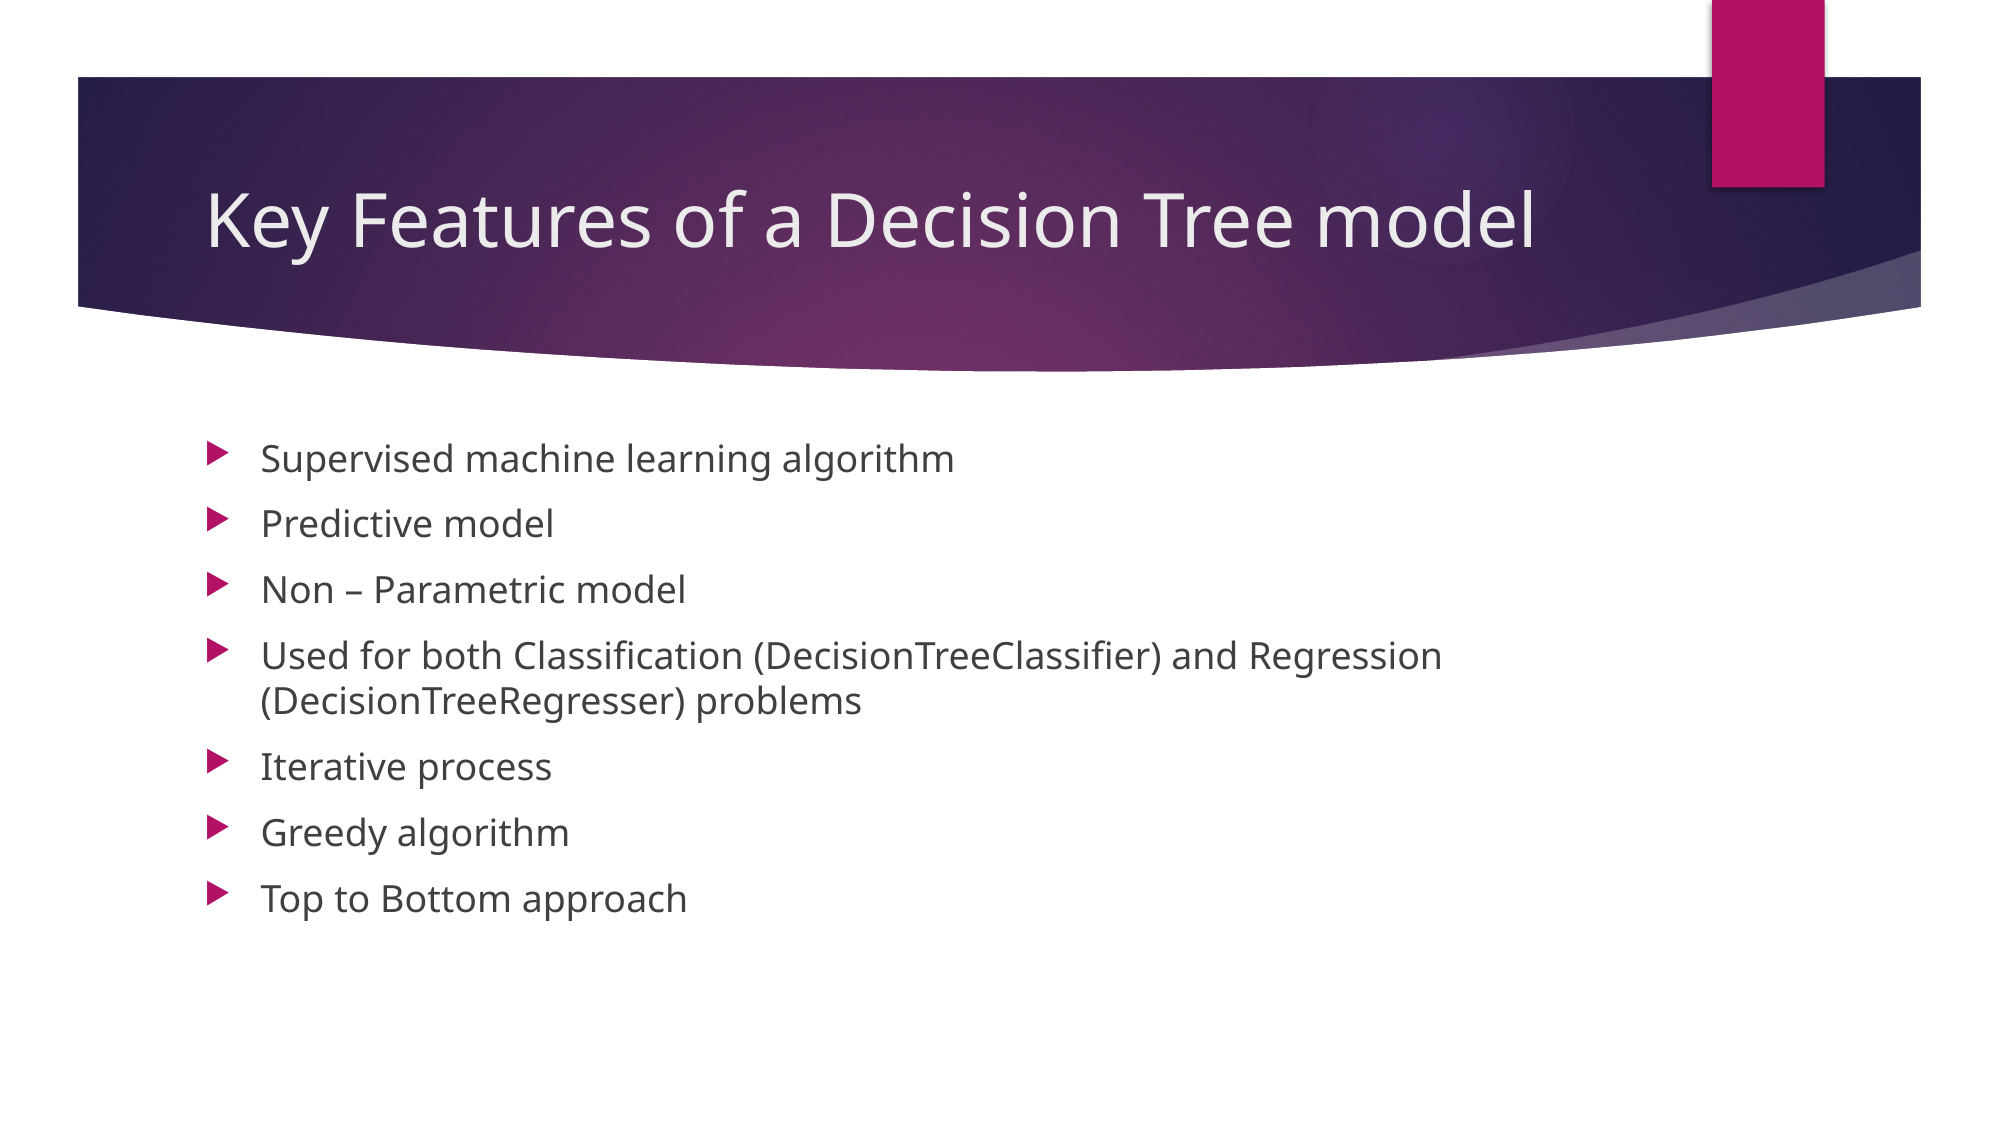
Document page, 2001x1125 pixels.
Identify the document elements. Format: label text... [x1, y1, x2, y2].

list Supervised machine learning algorithm Predictive model Non – Parametric model Used for both Classification (DecisionTreeClassifier) and Regression (DecisionTreeRegresser) problems Iterative process Greedy algorithm Top to Bottom approach [189, 427, 1638, 988]
title Key Features of a Decision Tree model [189, 159, 1627, 276]
